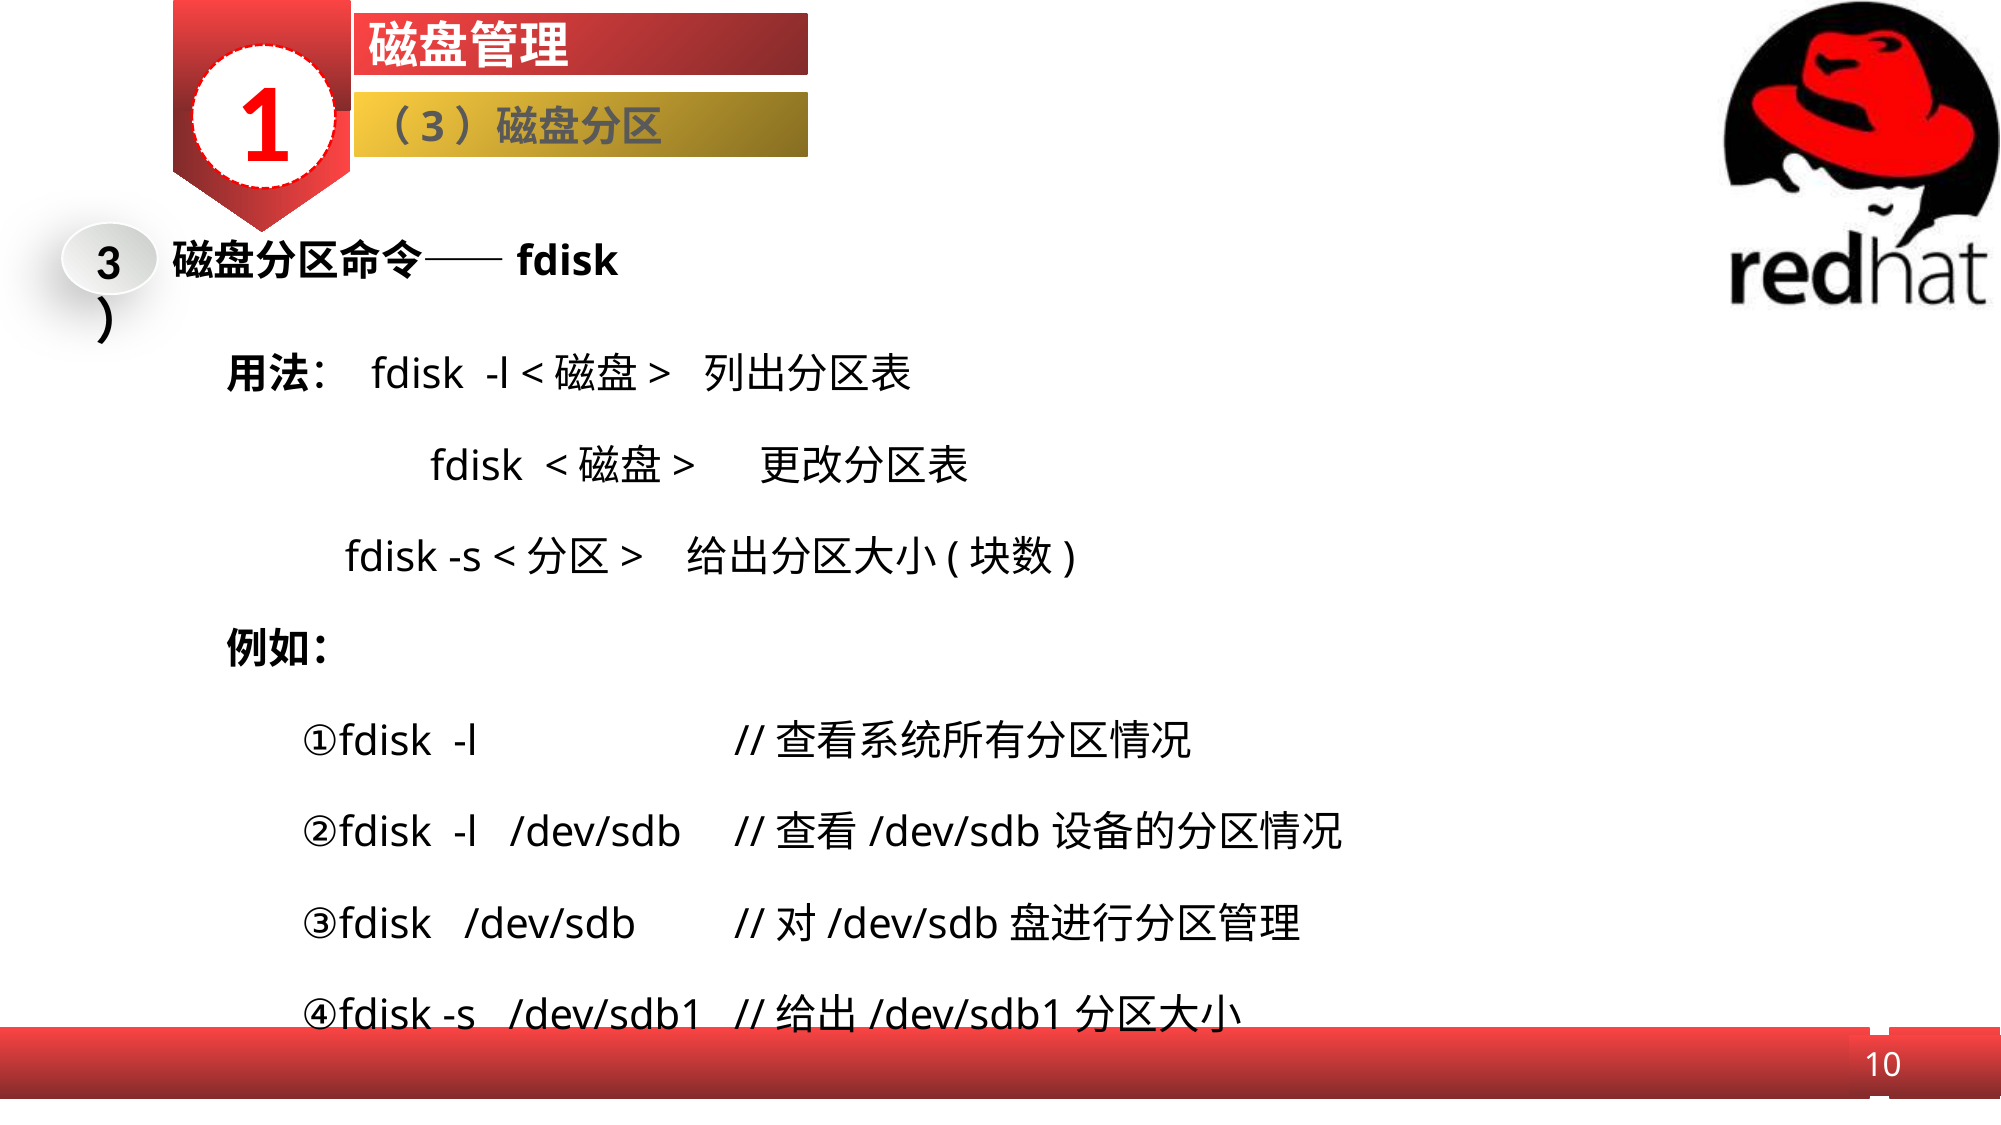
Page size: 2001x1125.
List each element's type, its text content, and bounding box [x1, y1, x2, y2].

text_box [61, 222, 975, 299]
text_box 用法： fdisk -l <磁盘> 列出分区表 fdisk <磁盘> 更改分区表 fdisk -s <分区> 给出分区大小(块数) 例如： fdisk -l //查看系统所有分区情况 fdisk -l /dev/sdb //查看/dev/sdb设备的分区情况 fdisk /dev/sdb //对/dev/sdb盘进行分区管理 fdisk -s /dev/sdb1 //给出/dev/sdb1分区大小 [157, 297, 1955, 1046]
text_box 1 [189, 42, 338, 191]
text_box （3）磁盘分区 [354, 92, 808, 157]
picture [1715, 0, 2000, 315]
text_box 磁盘管理 [352, 12, 810, 76]
